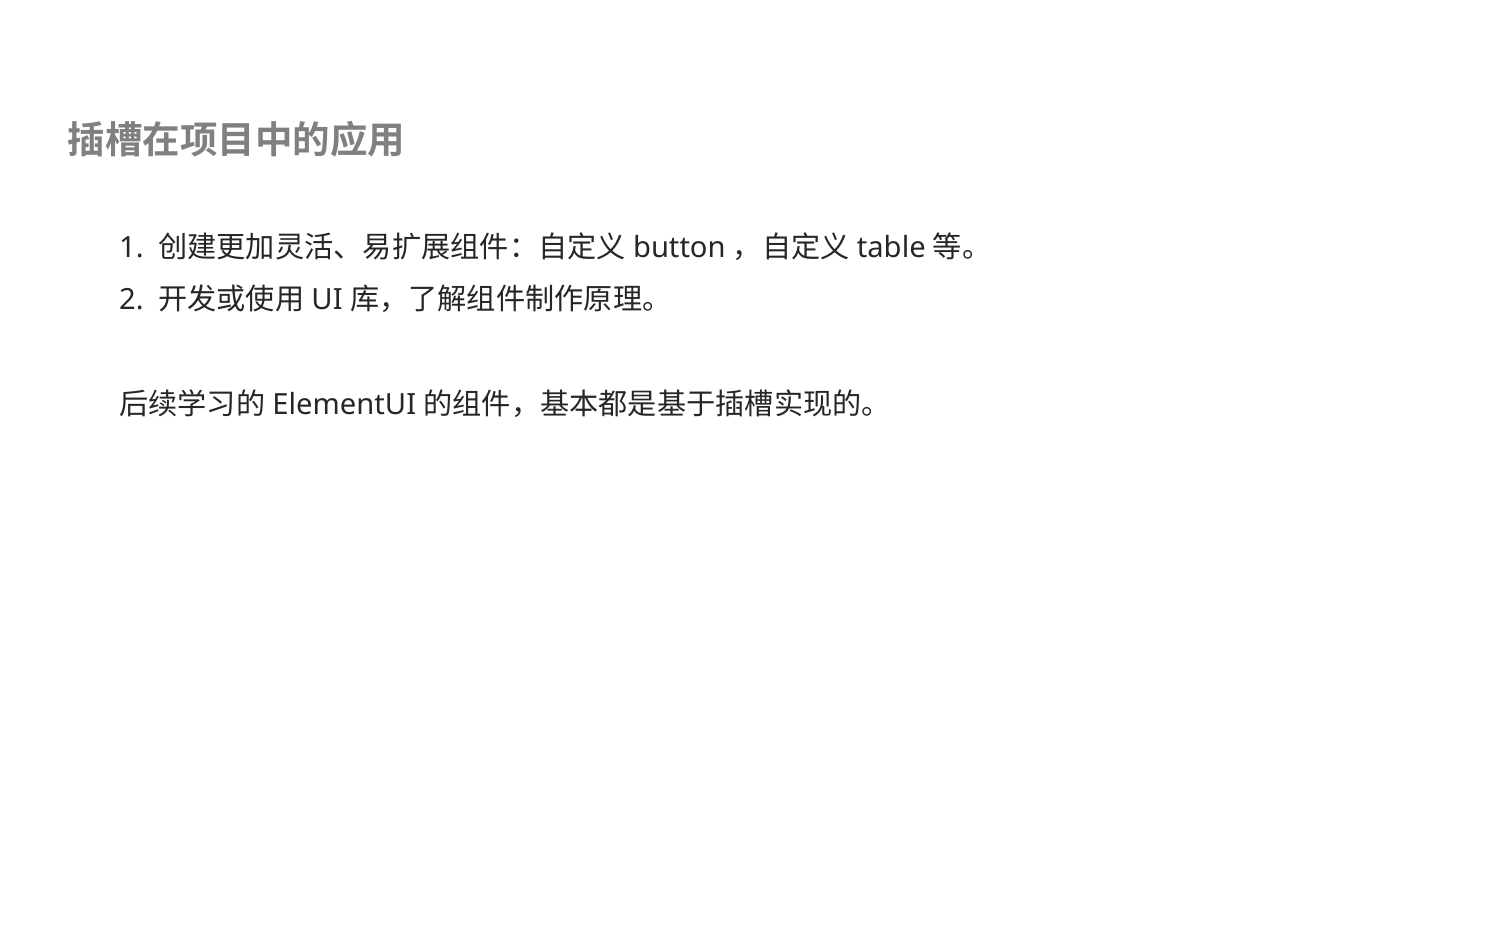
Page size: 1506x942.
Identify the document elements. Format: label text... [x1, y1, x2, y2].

text_box 插槽在项目中的应用 [53, 64, 1485, 169]
text_box 1. 创建更加灵活、易扩展组件：自定义button，自定义table等。 2. 开发或使用UI库，了解组件制作原理。 后续学习的ElementUI的组件，基本都是基于插槽实现的。 [104, 203, 1485, 428]
